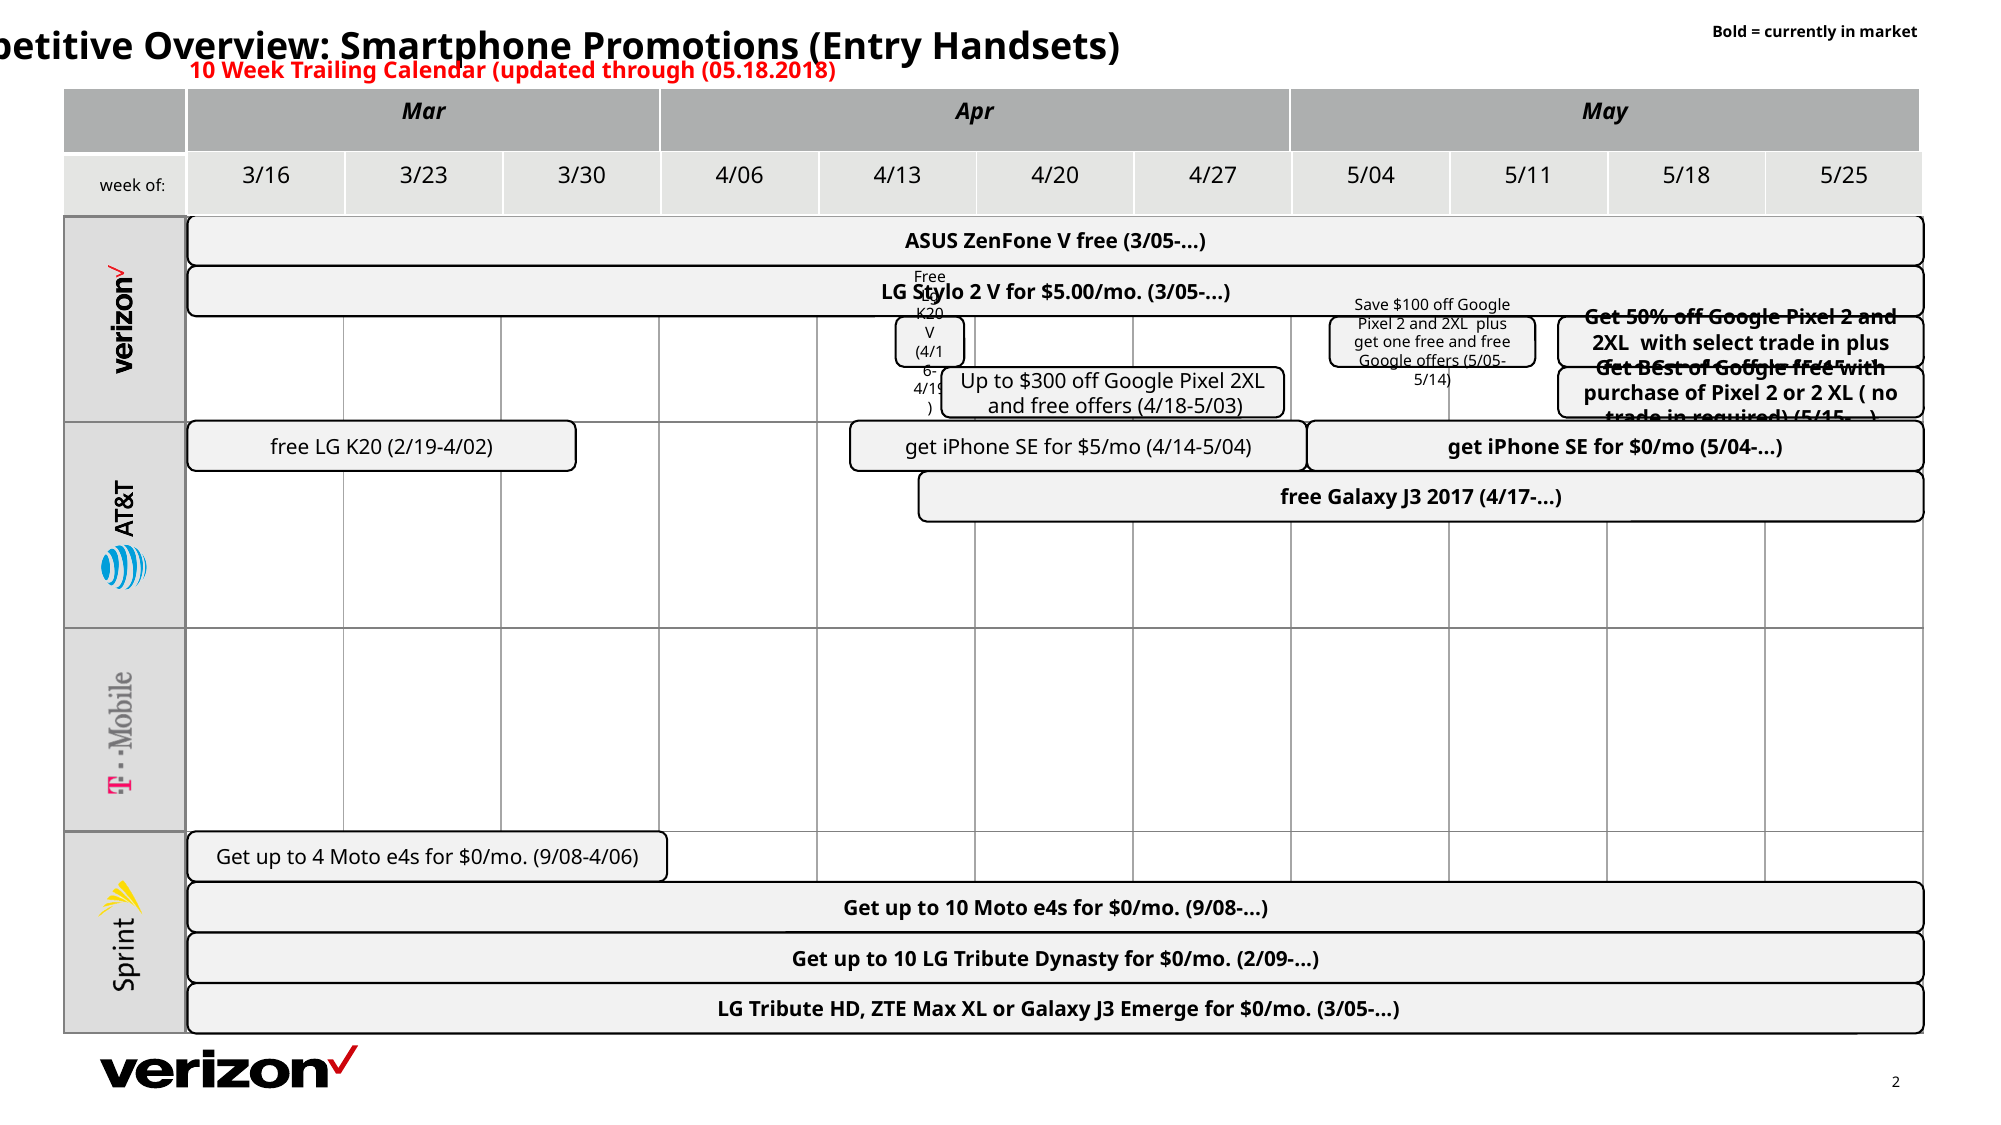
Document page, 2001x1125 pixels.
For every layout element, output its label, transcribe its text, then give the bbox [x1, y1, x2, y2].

table_cell [187, 468, 343, 627]
table_cell [818, 832, 974, 880]
table_header 5/25 [1766, 152, 1922, 214]
table_header 5/04 [1293, 152, 1449, 214]
picture [58, 672, 182, 794]
text_box get iPhone SE for $0/mo (5/04-...) [1305, 419, 1925, 471]
table_cell [818, 423, 974, 627]
text_box Competitive Overview: Smartphone Promotions (Entry Handsets) [0, 14, 1136, 75]
table_cell [502, 423, 658, 627]
table_header [65, 218, 184, 421]
table_header Mar [188, 89, 659, 151]
table_cell [1134, 832, 1290, 880]
table_cell [65, 568, 184, 627]
table_cell [976, 523, 1132, 627]
table_cell [665, 832, 816, 880]
table_header [187, 313, 343, 421]
text_box Get up to 10 Moto e4s for $0/mo. (9/08-...) [186, 880, 1925, 932]
table_cell [1608, 523, 1764, 627]
table_header 4/20 [977, 152, 1133, 214]
table_cell week of: [64, 156, 185, 215]
table_cell [976, 629, 1132, 831]
table_header [64, 89, 185, 152]
table_header [976, 318, 1132, 366]
table_cell [344, 472, 500, 627]
table_cell [1450, 629, 1606, 831]
text_box Get 50% off Google Pixel 2 and 2XL with select trade in plus free Google offers (5/15-...) [1557, 315, 1925, 367]
table_cell [1766, 629, 1922, 831]
table_header 4/06 [662, 152, 818, 214]
table_cell [1608, 629, 1764, 831]
table_cell [1450, 832, 1606, 880]
text_box Get Best of Google free with purchase of Pixel 2 or 2 XL ( no trade in required) (5/15-...) [1557, 366, 1925, 419]
table_cell [187, 629, 343, 831]
table_cell [344, 629, 500, 830]
table_cell [1292, 832, 1448, 880]
picture [61, 873, 181, 991]
table_header [1292, 318, 1448, 421]
text_box LG Tribute HD, ZTE Max XL or Galaxy J3 Emerge for $0/mo. (3/05-...) [186, 982, 1925, 1035]
table_cell [65, 833, 184, 1032]
text_box ASUS ZenFone V free (3/05-...) [186, 216, 1925, 266]
picture [58, 471, 189, 600]
table_cell [976, 832, 1132, 880]
table_cell [1608, 832, 1764, 880]
table_header Apr [661, 89, 1289, 151]
table_cell [1134, 523, 1290, 627]
text_box Get up to 4 Moto e4s for $0/mo. (9/08-4/06) [186, 830, 669, 882]
table_cell [1292, 629, 1448, 831]
table_header [502, 318, 658, 421]
table_cell [660, 423, 816, 627]
text_box 10 Week Trailing Calendar (updated through (05.18.2018) [174, 48, 852, 91]
table_header May [1291, 89, 1919, 151]
table_header [963, 318, 974, 366]
table_header 3/16 [188, 152, 344, 214]
table_header 5/11 [1451, 152, 1607, 214]
text_box Get up to 10 LG Tribute Dynasty for $0/mo. (2/09-...) [186, 931, 1925, 983]
text_box free Galaxy J3 2017 (4/17-...) [917, 470, 1925, 523]
table_header [1450, 318, 1564, 419]
table_cell [1766, 521, 1922, 627]
table_header [660, 318, 816, 421]
table_cell [1292, 523, 1448, 627]
table_cell [1766, 832, 1922, 883]
table_header [1134, 318, 1290, 419]
slide_number 2 [1850, 1053, 1900, 1091]
table_cell [1134, 629, 1290, 831]
table_header [818, 318, 947, 421]
table_header 5/18 [1609, 152, 1765, 214]
table_cell [502, 629, 658, 830]
table_cell [818, 629, 974, 831]
table_header 3/23 [346, 152, 502, 214]
text_box Save $100 off Google Pixel 2 and 2XL plus get one free and free Google offers (5/05-5/14) [1328, 315, 1537, 368]
text_box LG Stylo 2 V for $5.00/mo. (3/05-...) [186, 264, 1925, 318]
table_header 3/30 [504, 152, 660, 214]
table_header 4/13 [820, 152, 976, 214]
table_cell [660, 629, 816, 831]
text_box get iPhone SE for $5/mo (4/14-5/04) [849, 419, 1307, 472]
table_cell [65, 423, 184, 502]
table_cell [1450, 523, 1606, 627]
table_header [344, 318, 500, 419]
text_box Up to $300 off Google Pixel 2XL and free offers (4/18-5/03) [940, 366, 1286, 419]
picture [64, 265, 176, 375]
text_box Free Lg K20 V (4/16-4/19) [894, 315, 966, 368]
table_cell [65, 629, 184, 830]
table_header 4/27 [1135, 152, 1291, 214]
text_box Bold = currently in market [1697, 14, 1933, 49]
text_box free LG K20 (2/19-4/02) [186, 419, 577, 472]
